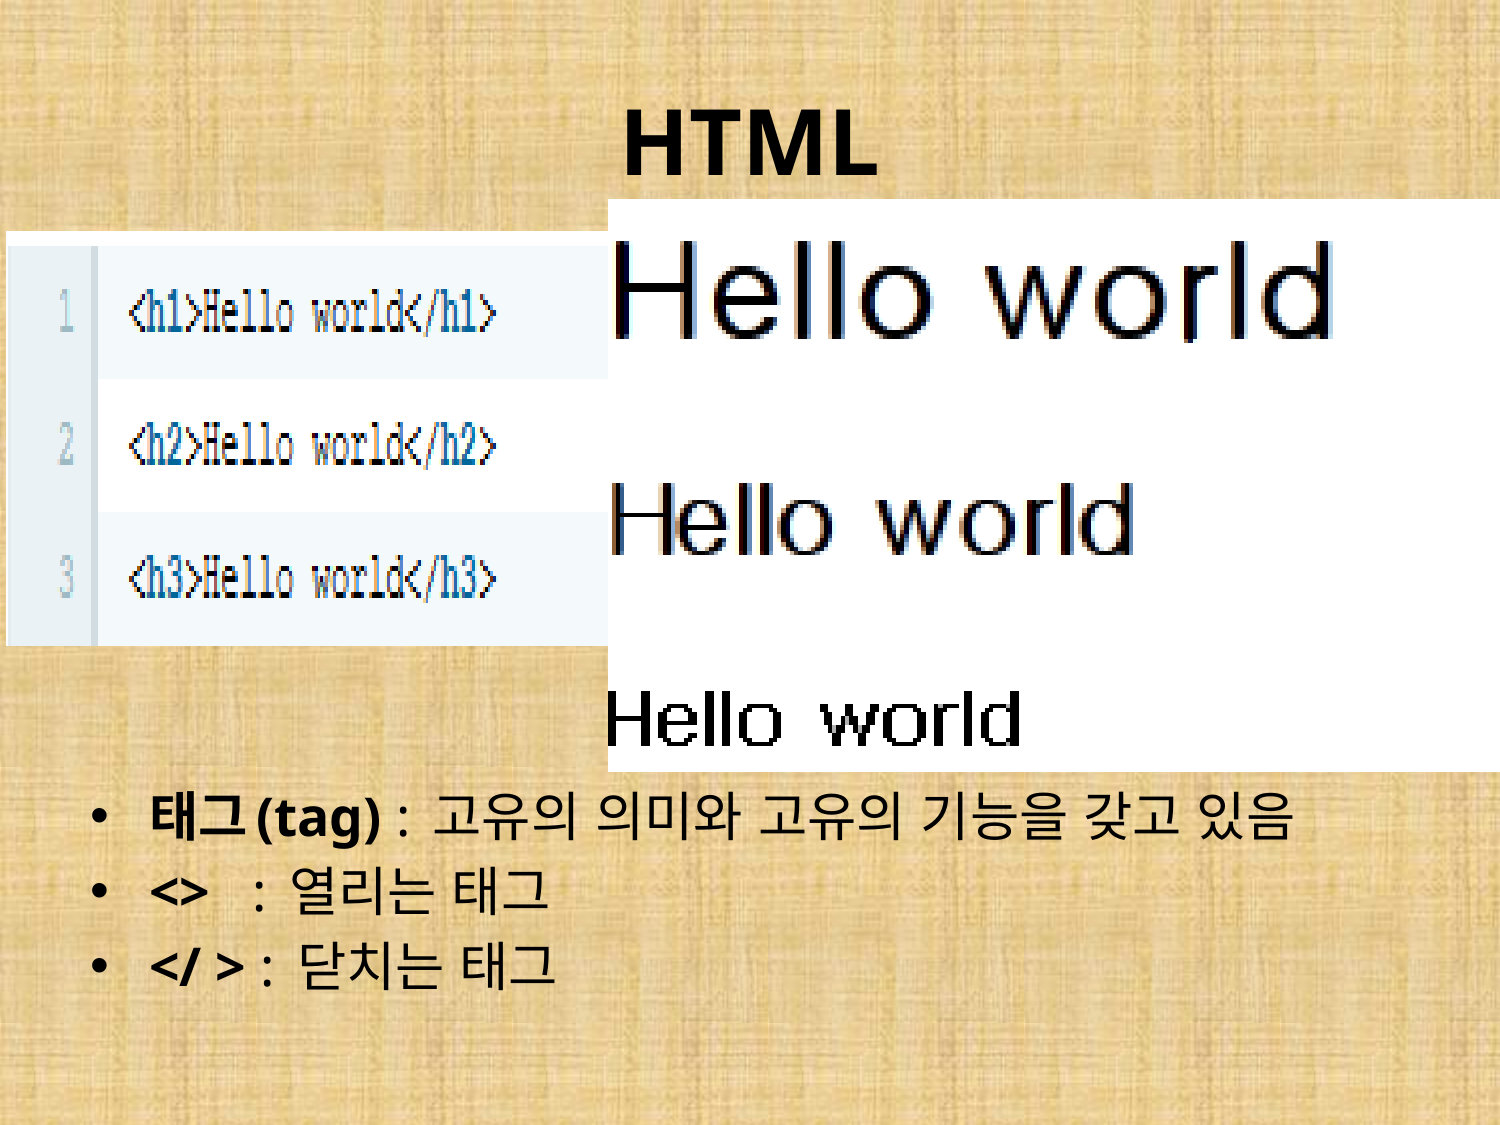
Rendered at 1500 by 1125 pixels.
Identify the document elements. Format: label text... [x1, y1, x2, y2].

title HTML [75, 45, 1425, 230]
list 태그(tag) : 고유의 의미와 고유의 기능을 갖고 있음 <> : 열리는 태그 </ > : 닫치는 태그 [75, 775, 1425, 1005]
picture [0, 0, 1500, 1125]
